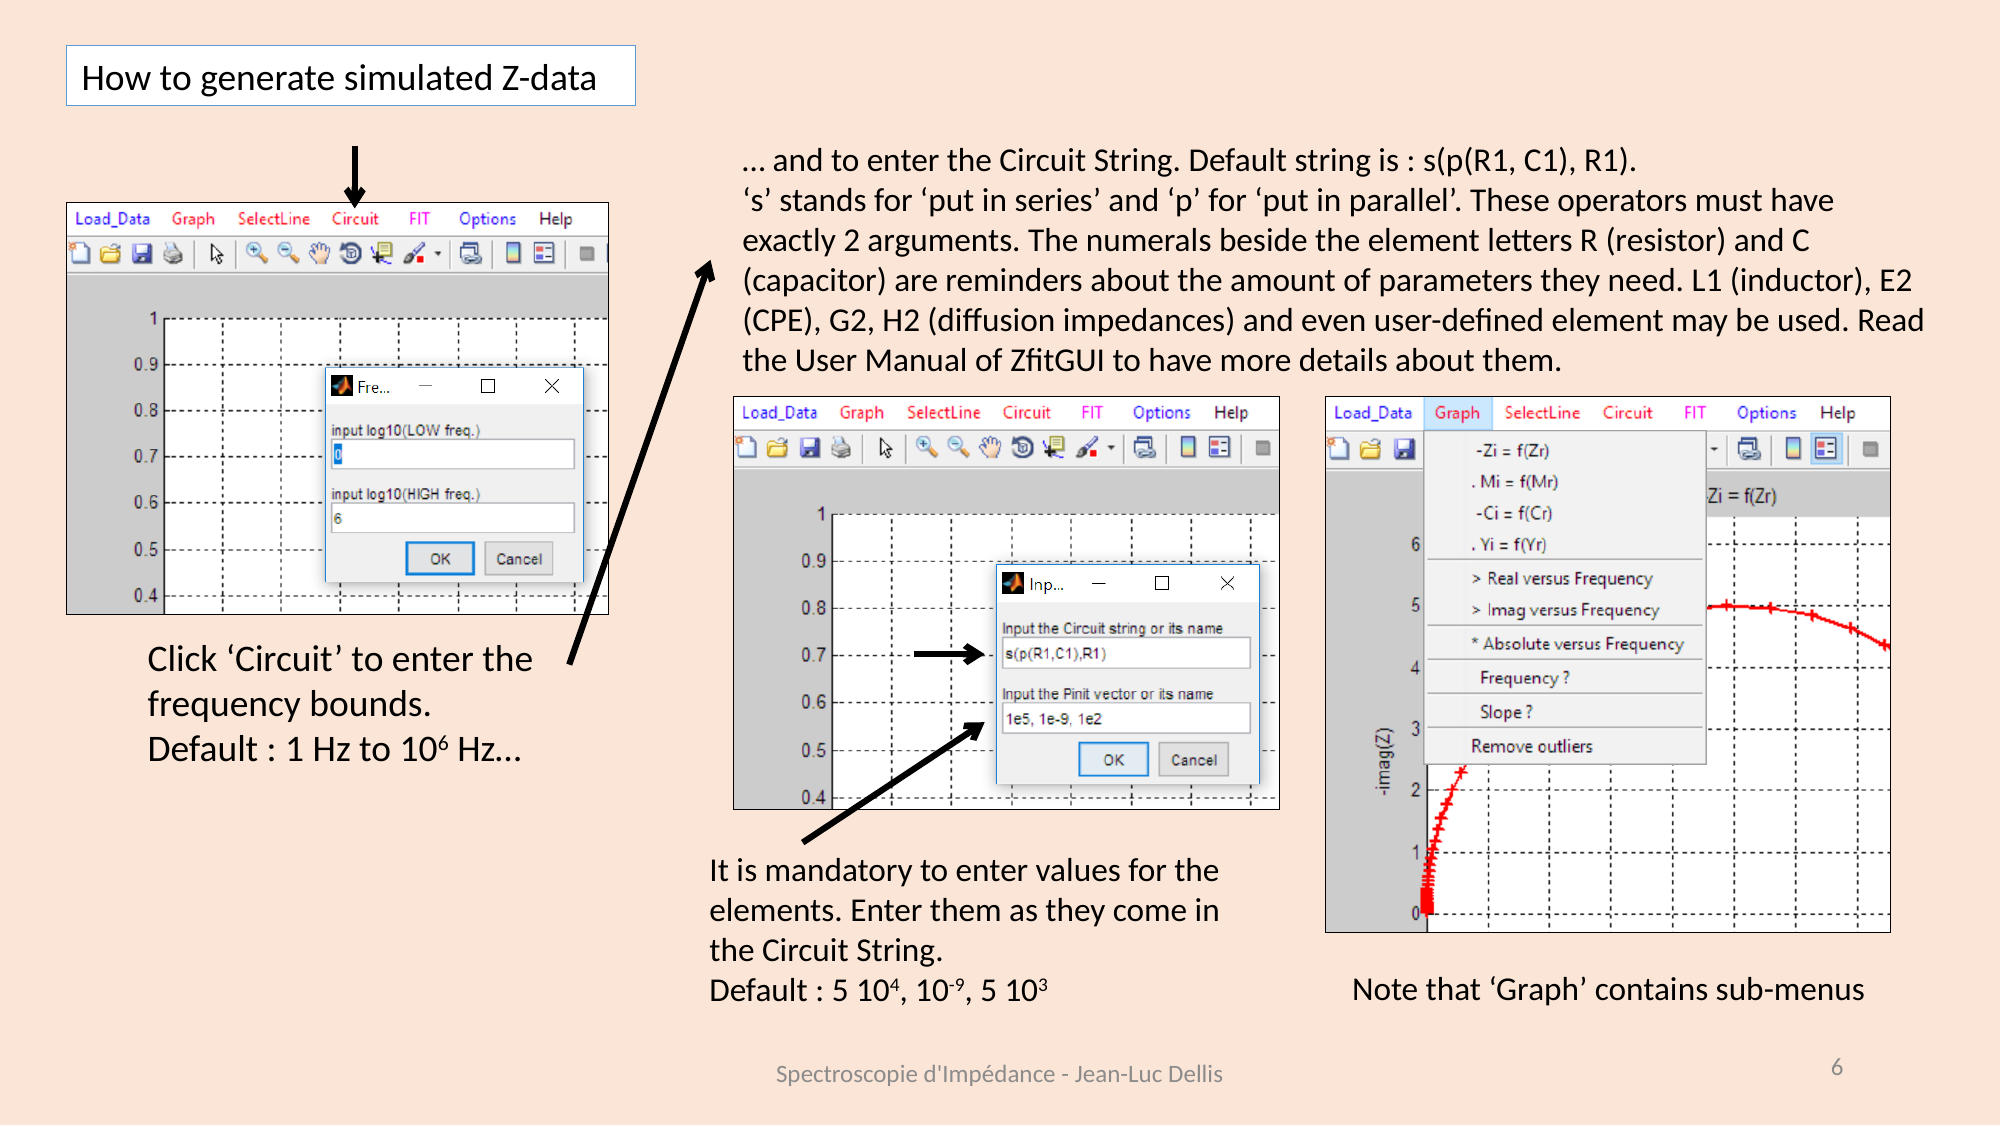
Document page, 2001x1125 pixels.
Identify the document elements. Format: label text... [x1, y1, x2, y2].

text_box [569, 259, 711, 665]
text_box It is mandatory to enter values for the elements. Enter them as they come in the Circuit String. Default : 5 104, 10-9, 5 103 [694, 841, 1242, 1016]
text_box Click ‘Circuit’ to enter the frequency bounds. Default : 1 Hz to 106 Hz… [132, 626, 577, 777]
picture [733, 396, 1280, 810]
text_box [802, 722, 985, 843]
slide_number 6 [1408, 1036, 1859, 1096]
text_box … and to enter the Circuit String. Default string is : s(p(R1, C1), R1). ‘s’ stands for ‘put in series’ and ‘p’ for ‘put in parallel’. These operators must have exactly 2 arguments. The numerals beside the element letters R (resistor) and C (capacitor) are reminders about the amount of parameters they need. L1 (inductor), E2 (CPE), G2, H2 (diffusion impedances) and even user-defined element may be used. Read the User Manual of ZfitGUI to have more details about them. [727, 130, 1948, 386]
footer Spectroscopie d'Impédance - Jean-Luc Dellis [662, 1042, 1338, 1103]
text_box Note that ‘Graph’ contains sub-menus [1337, 960, 1897, 1015]
text_box How to generate simulated Z-data [66, 45, 636, 106]
picture [66, 202, 609, 615]
picture [1325, 396, 1891, 933]
